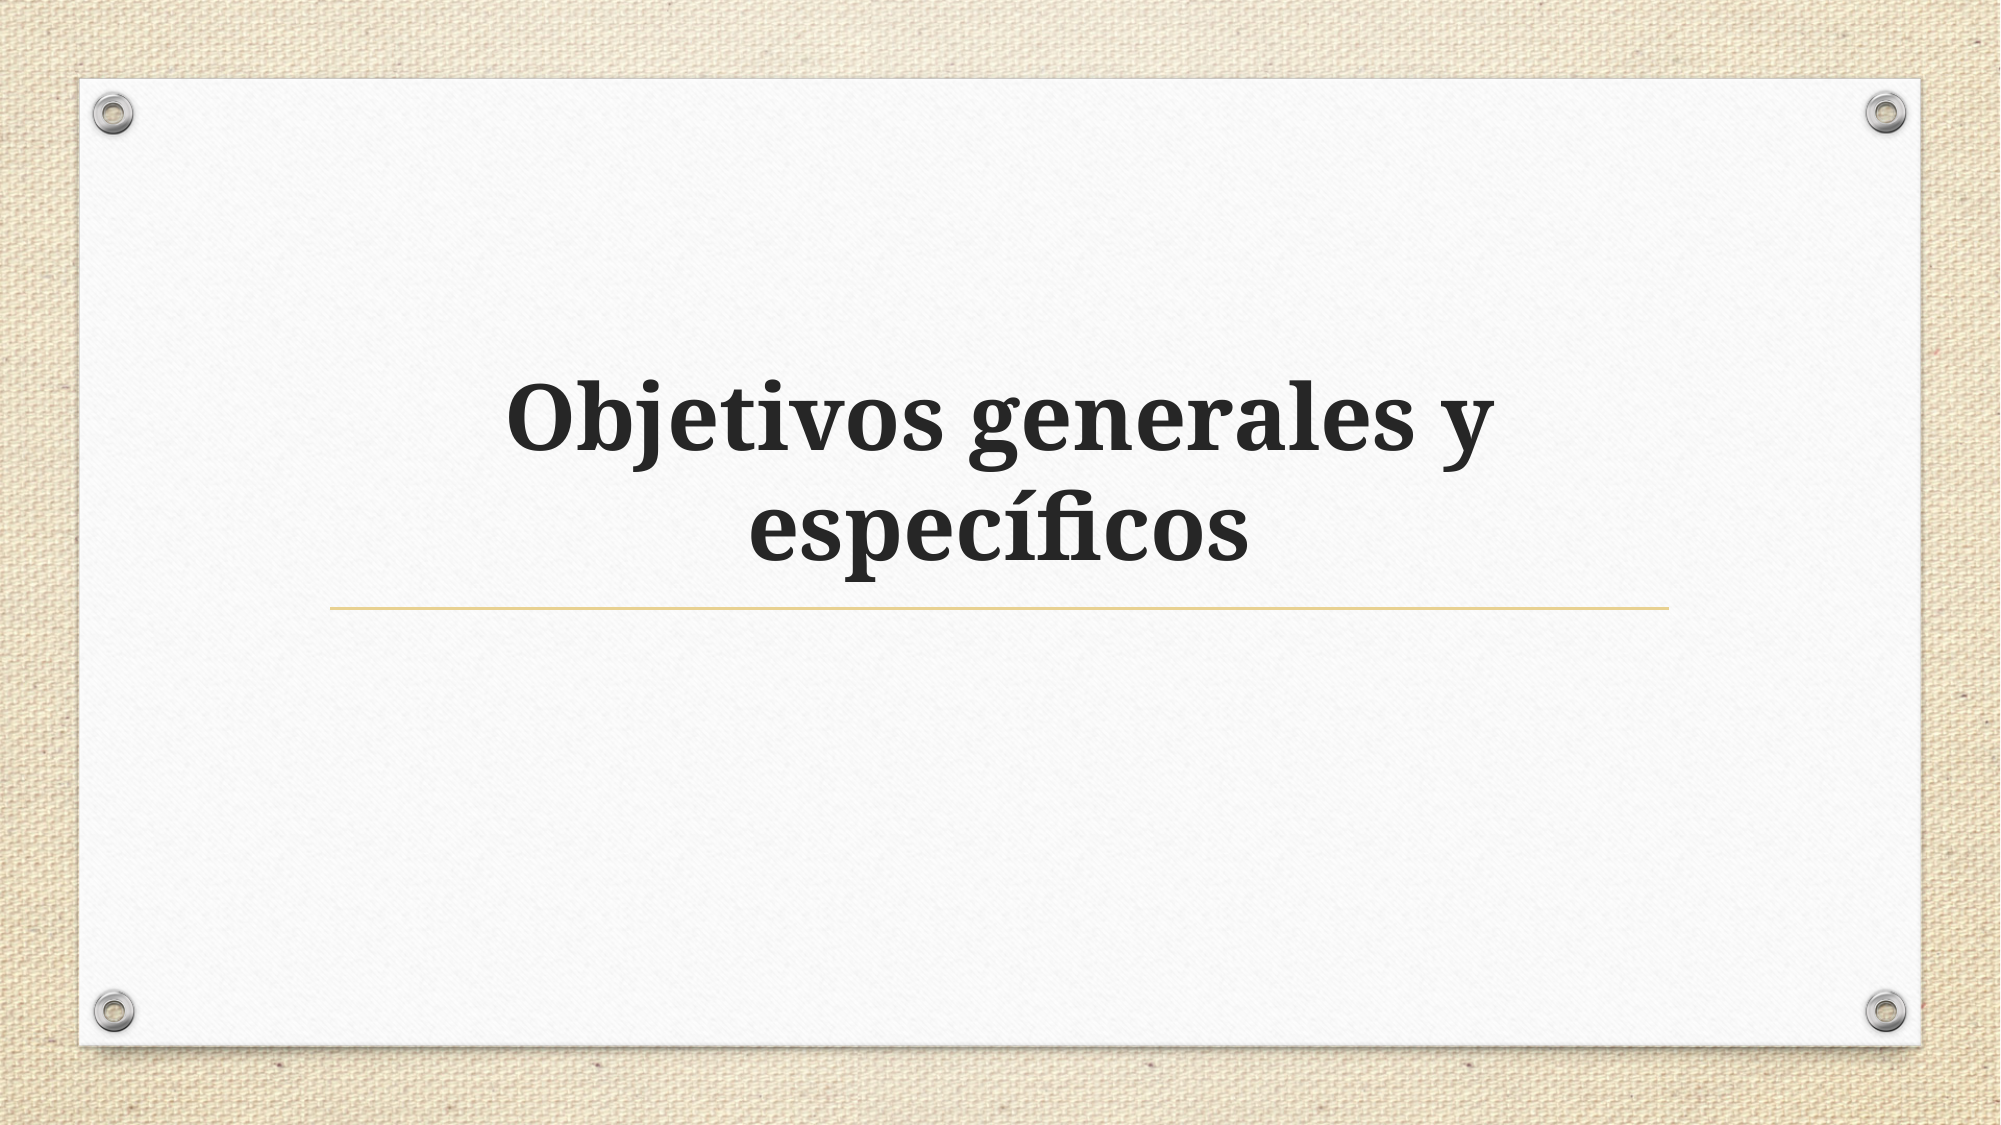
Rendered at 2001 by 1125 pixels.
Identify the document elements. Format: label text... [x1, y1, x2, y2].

picture [0, 0, 2001, 1125]
title Objetivos generales y específicos [330, 287, 1669, 587]
